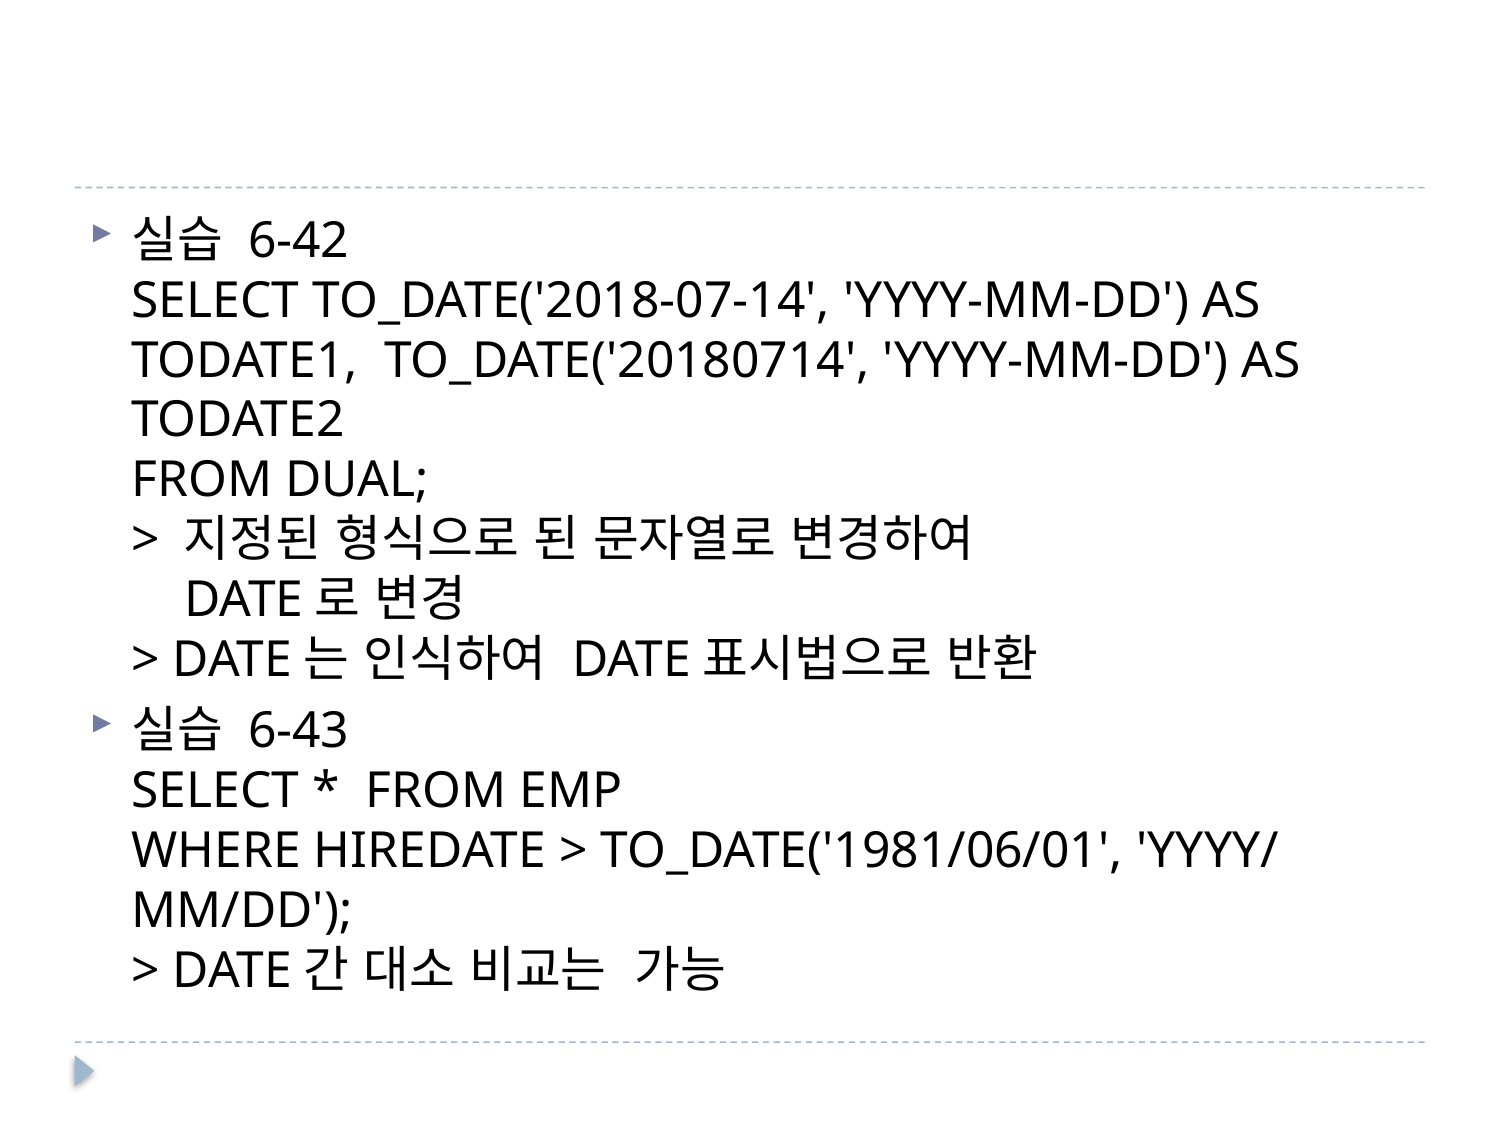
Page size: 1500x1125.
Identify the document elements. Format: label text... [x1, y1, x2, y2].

list 실습 6-42 SELECT TO_DATE('2018-07-14', 'YYYY-MM-DD') AS TODATE1, TO_DATE('20180714', 'YYYY-MM-DD') AS TODATE2 FROM DUAL; > 지정된 형식으로 된 문자열로 변경하여 DATE로 변경 > DATE는 인식하여 DATE표시법으로 반환 실습 6-43 SELECT * FROM EMP WHERE HIREDATE > TO_DATE('1981/06/01', 'YYYY/MM/DD'); > DATE간 대소 비교는 가능 [75, 200, 1425, 1010]
